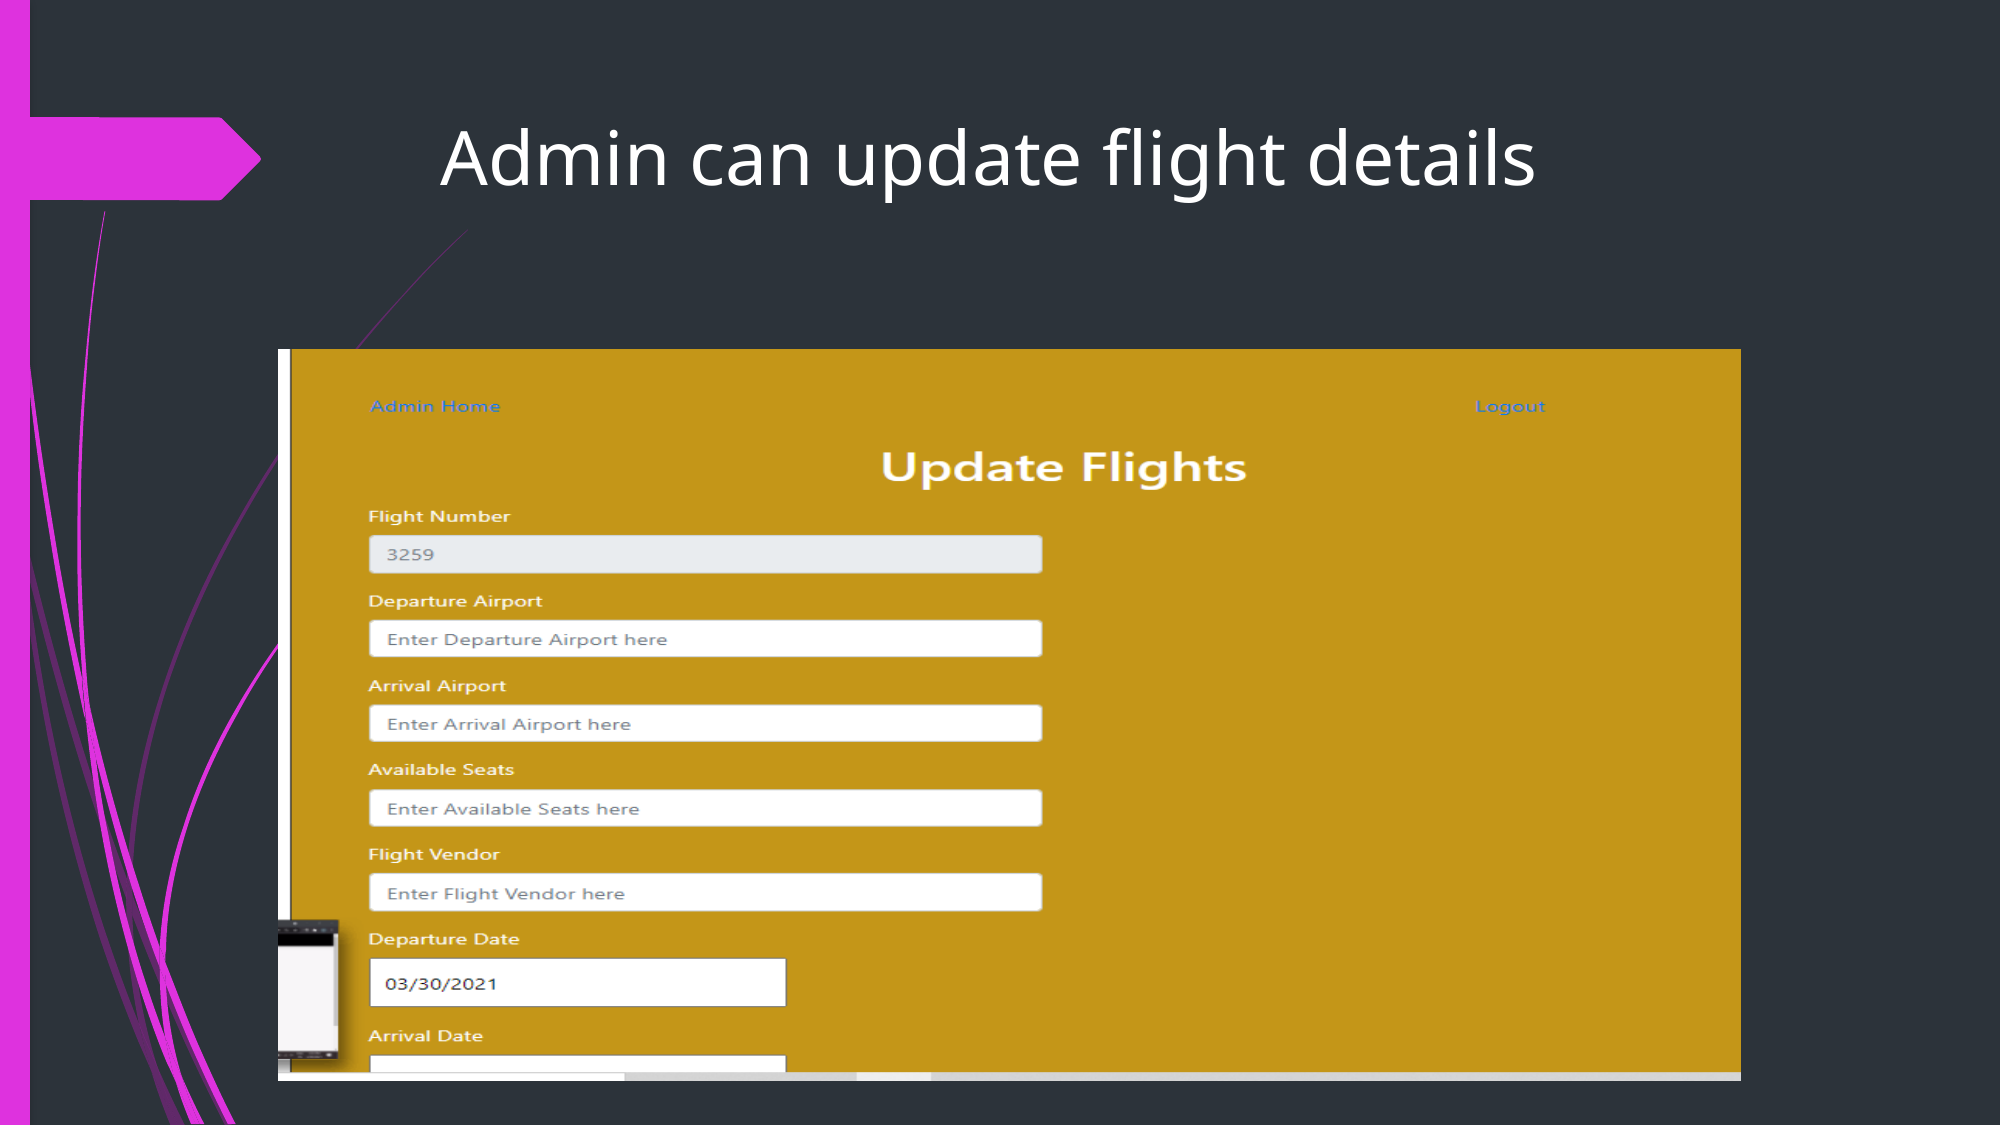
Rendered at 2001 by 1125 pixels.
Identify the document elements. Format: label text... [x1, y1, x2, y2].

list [278, 349, 1741, 1081]
title Admin can update flight details [425, 102, 1888, 266]
